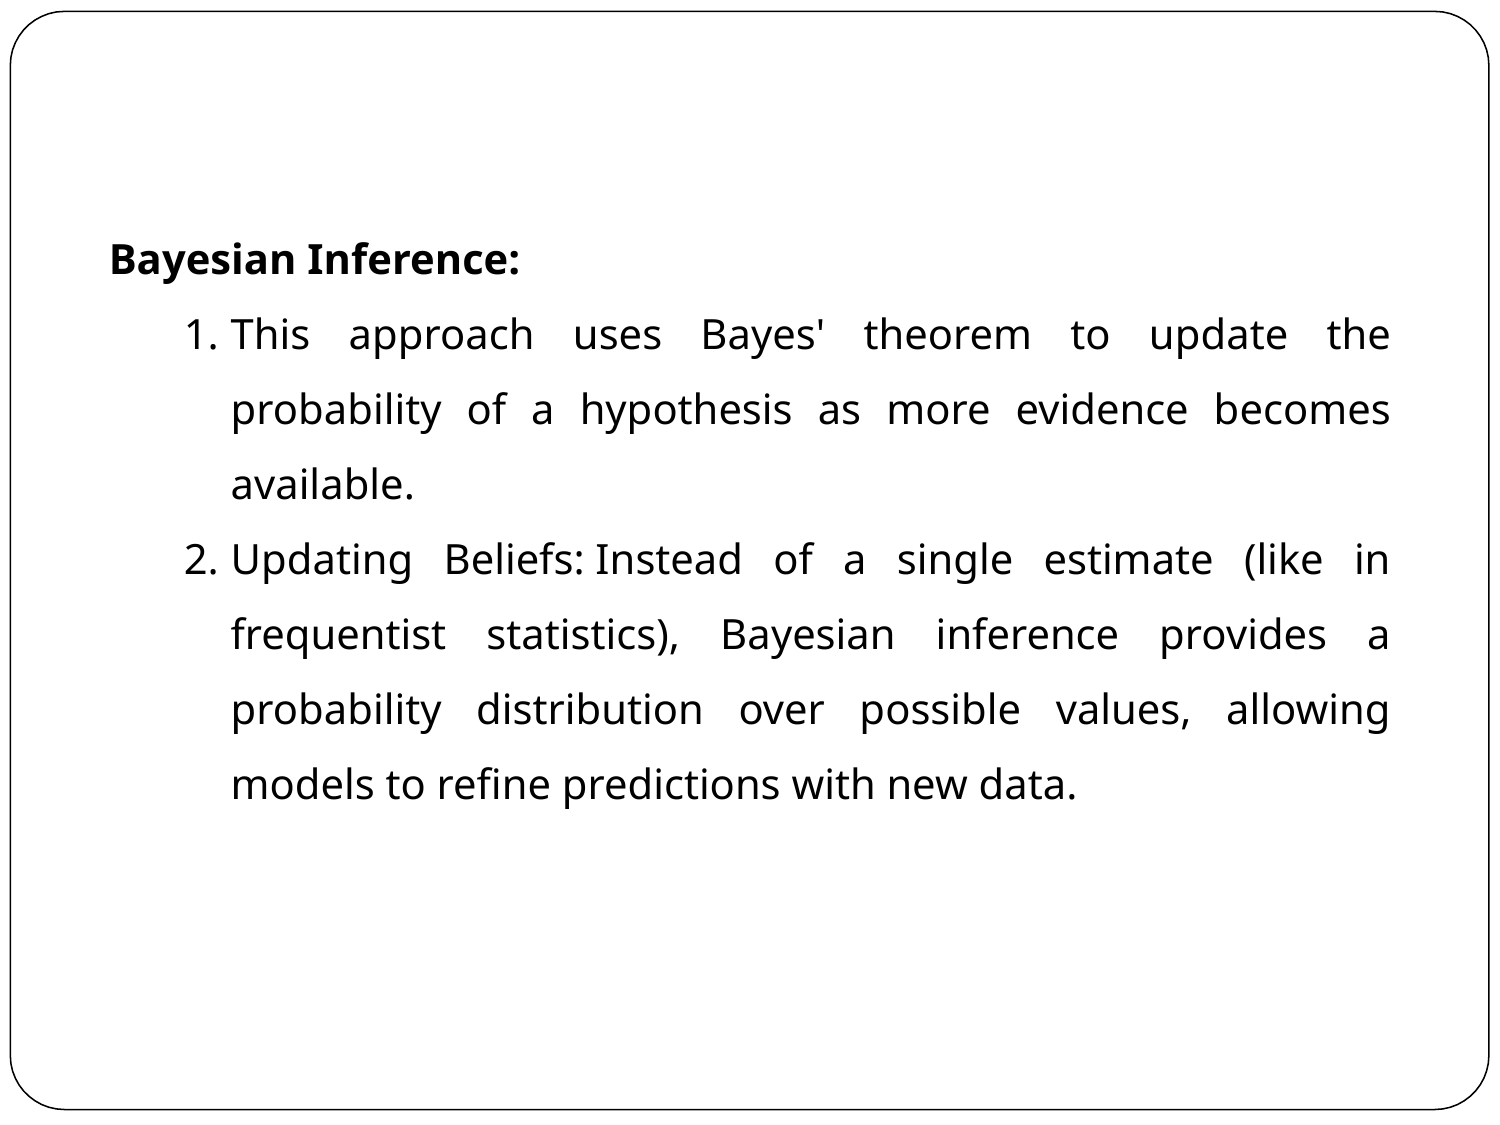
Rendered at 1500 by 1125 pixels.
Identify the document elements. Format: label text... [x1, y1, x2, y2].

text_box Bayesian Inference: This approach uses Bayes' theorem to update the probability of a hypothesis as more evidence becomes available. Updating Beliefs: Instead of a single estimate (like in frequentist statistics), Bayesian inference provides a probability distribution over possible values, allowing models to refine predictions with new data. [93, 224, 1407, 815]
